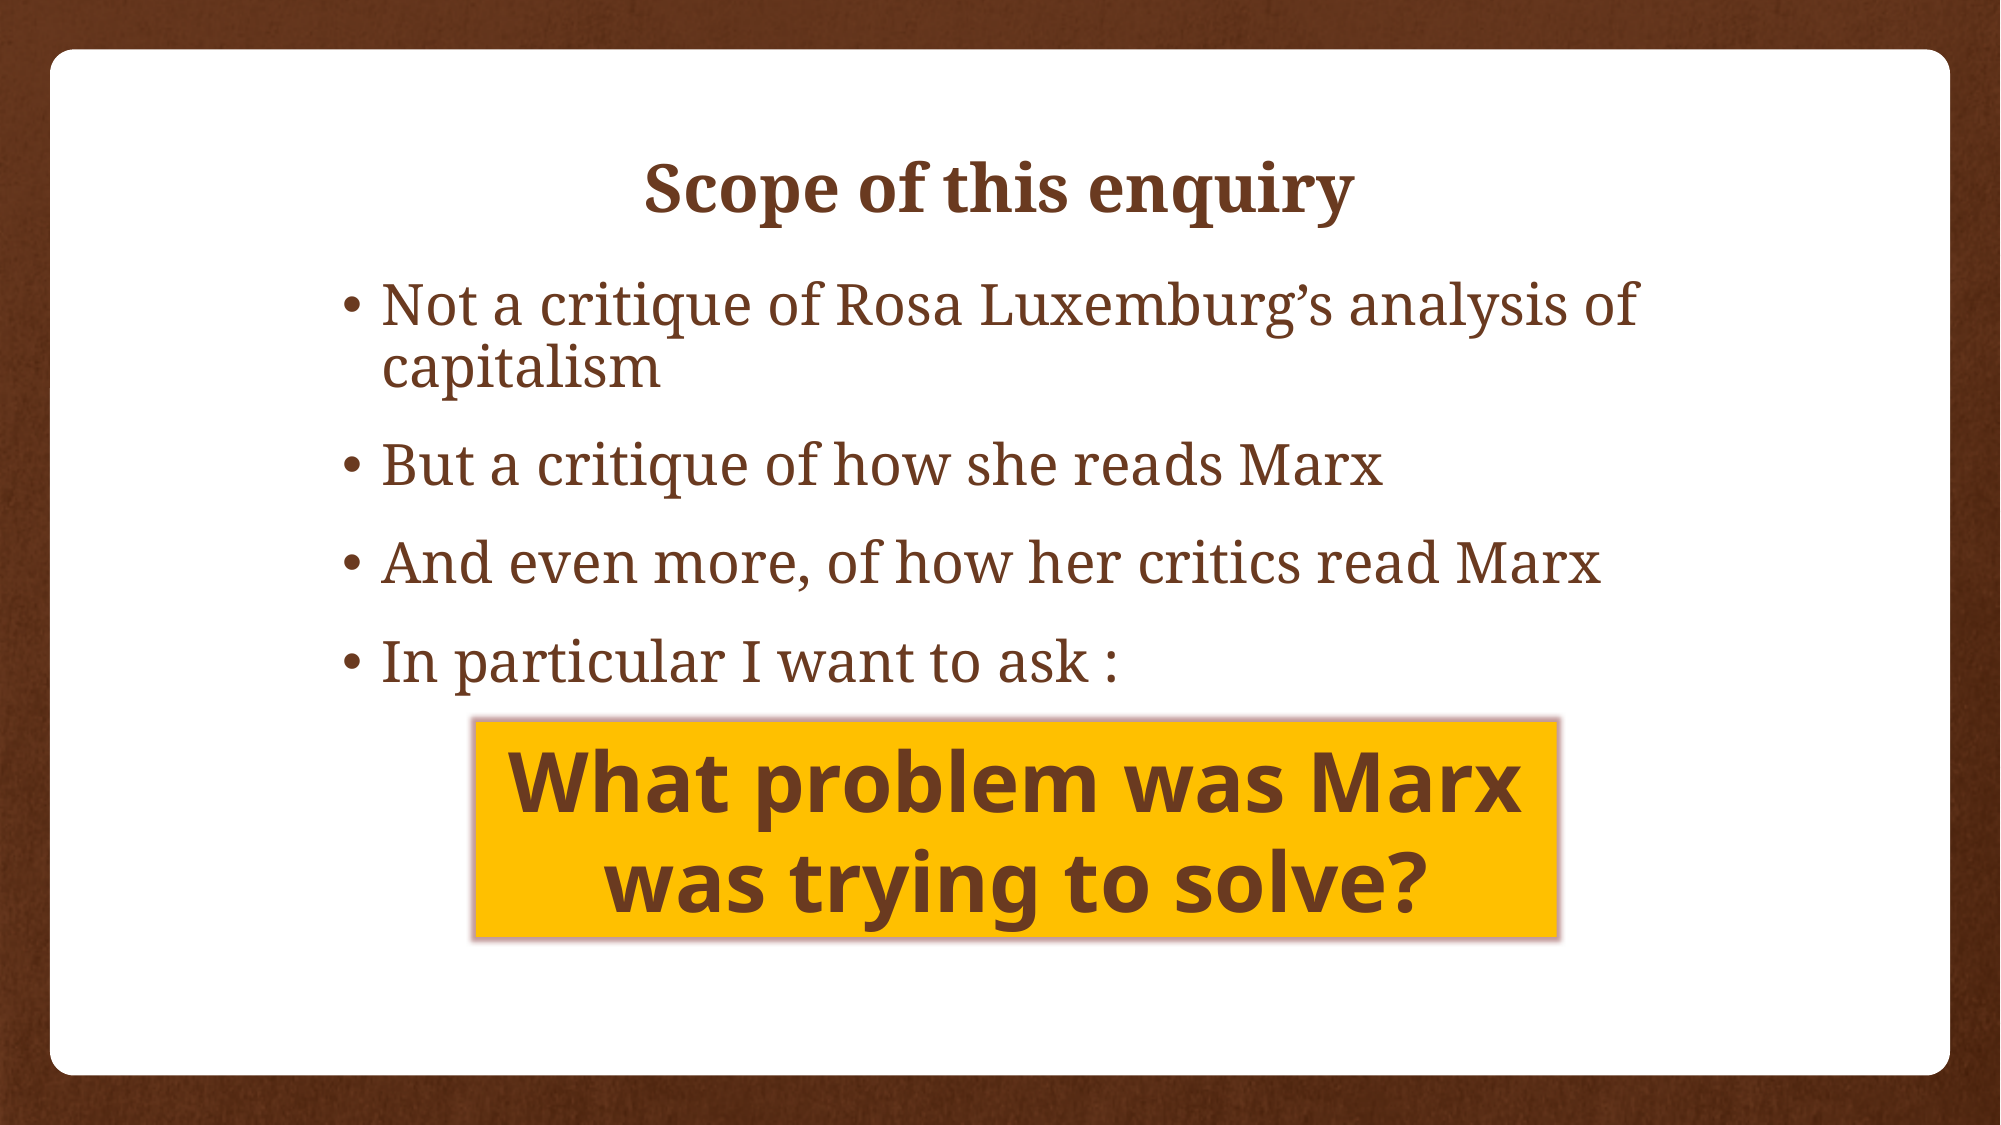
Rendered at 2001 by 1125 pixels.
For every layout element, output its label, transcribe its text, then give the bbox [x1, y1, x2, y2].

title Scope of this enquiry [200, 95, 1800, 234]
list Not a critique of Rosa Luxemburg’s analysis of capitalism But a critique of how she reads Marx And even more, of how her critics read Marx In particular I want to ask : [327, 268, 1838, 705]
text_box What problem was Marx was trying to solve? [475, 722, 1557, 937]
